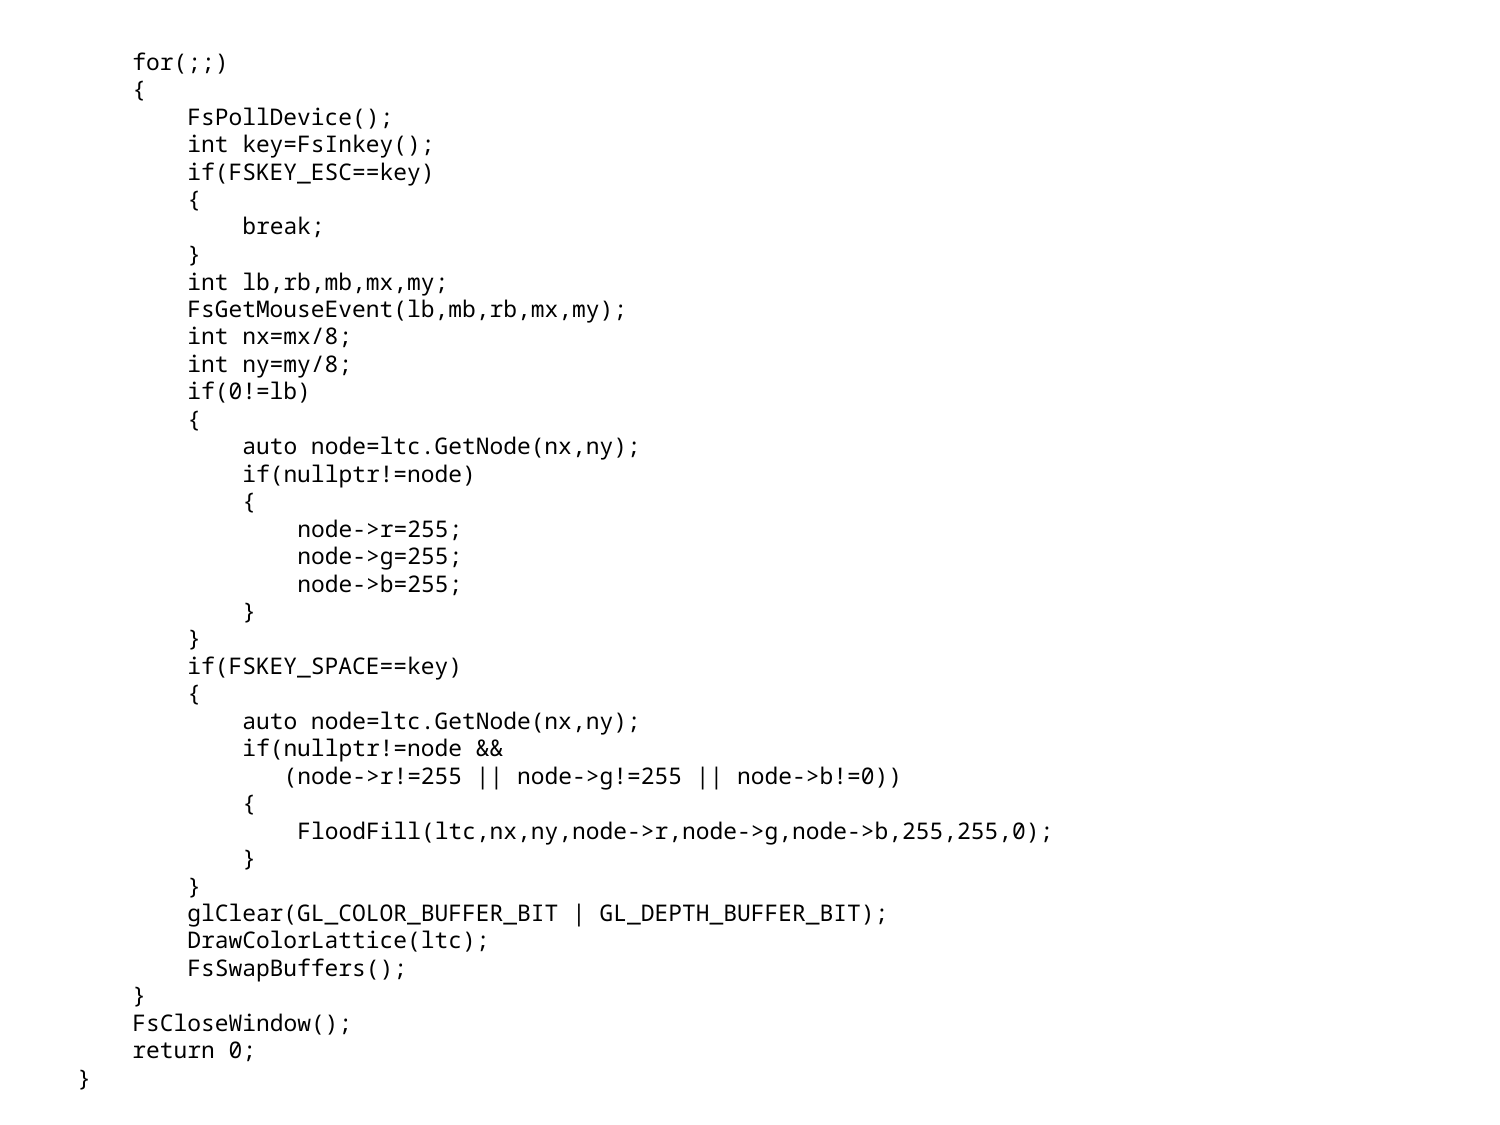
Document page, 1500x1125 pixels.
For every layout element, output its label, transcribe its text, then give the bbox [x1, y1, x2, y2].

text_box for(;;) { FsPollDevice(); int key=FsInkey(); if(FSKEY_ESC==key) { break; } int lb,rb,mb,mx,my; FsGetMouseEvent(lb,mb,rb,mx,my); int nx=mx/8; int ny=my/8; if(0!=lb) { auto node=ltc.GetNode(nx,ny); if(nullptr!=node) { node->r=255; node->g=255; node->b=255; } } if(FSKEY_SPACE==key) { auto node=ltc.GetNode(nx,ny); if(nullptr!=node && (node->r!=255 || node->g!=255 || node->b!=0)) { FloodFill(ltc,nx,ny,node->r,node->g,node->b,255,255,0); } } glClear(GL_COLOR_BUFFER_BIT | GL_DEPTH_BUFFER_BIT); DrawColorLattice(ltc); FsSwapBuffers(); } FsCloseWindow(); return 0; } [62, 12, 1463, 1099]
